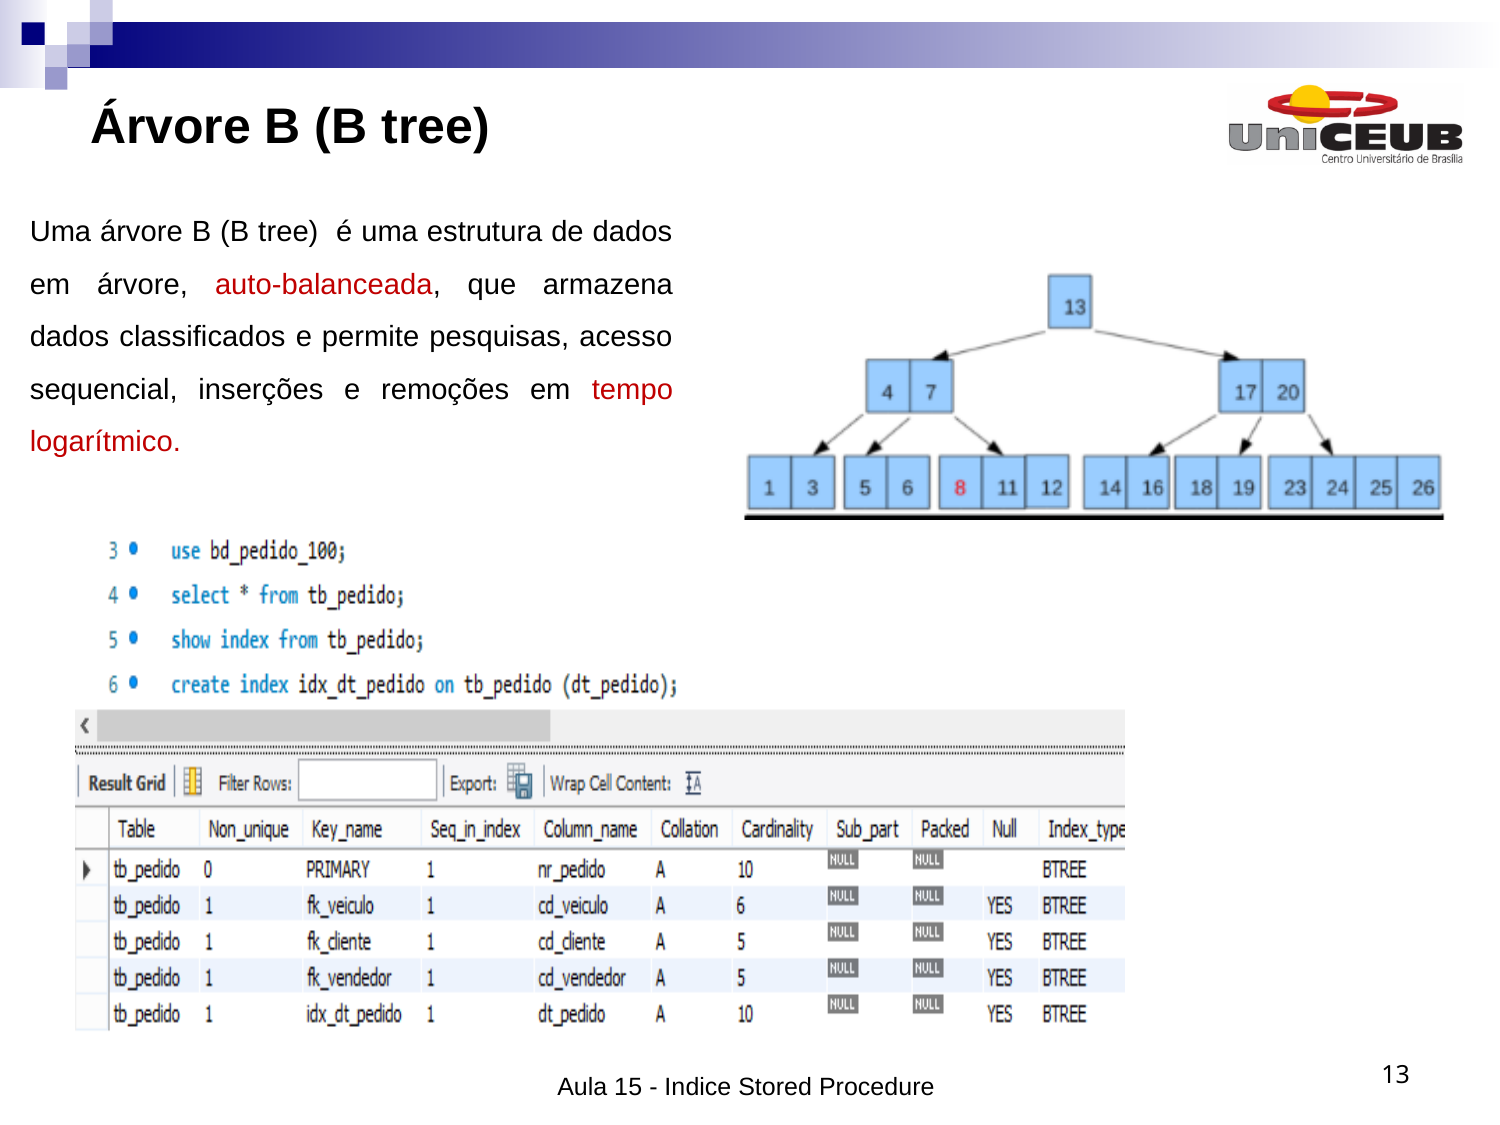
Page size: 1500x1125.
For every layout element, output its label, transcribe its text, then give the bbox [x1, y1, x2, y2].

title Árvore B (B tree) [75, 11, 1425, 237]
footer Aula 15 - Indice Stored Procedure [512, 1071, 988, 1108]
picture [74, 236, 1464, 1063]
text_box ‹#› [1074, 1024, 1425, 1100]
picture [1227, 83, 1464, 165]
text_box Uma árvore B (B tree) é uma estrutura de dados em árvore, auto-balanceada, que armazena dados classificados e permite pesquisas, acesso sequencial, inserções e remoções em tempo logarítmico. [14, 187, 689, 468]
